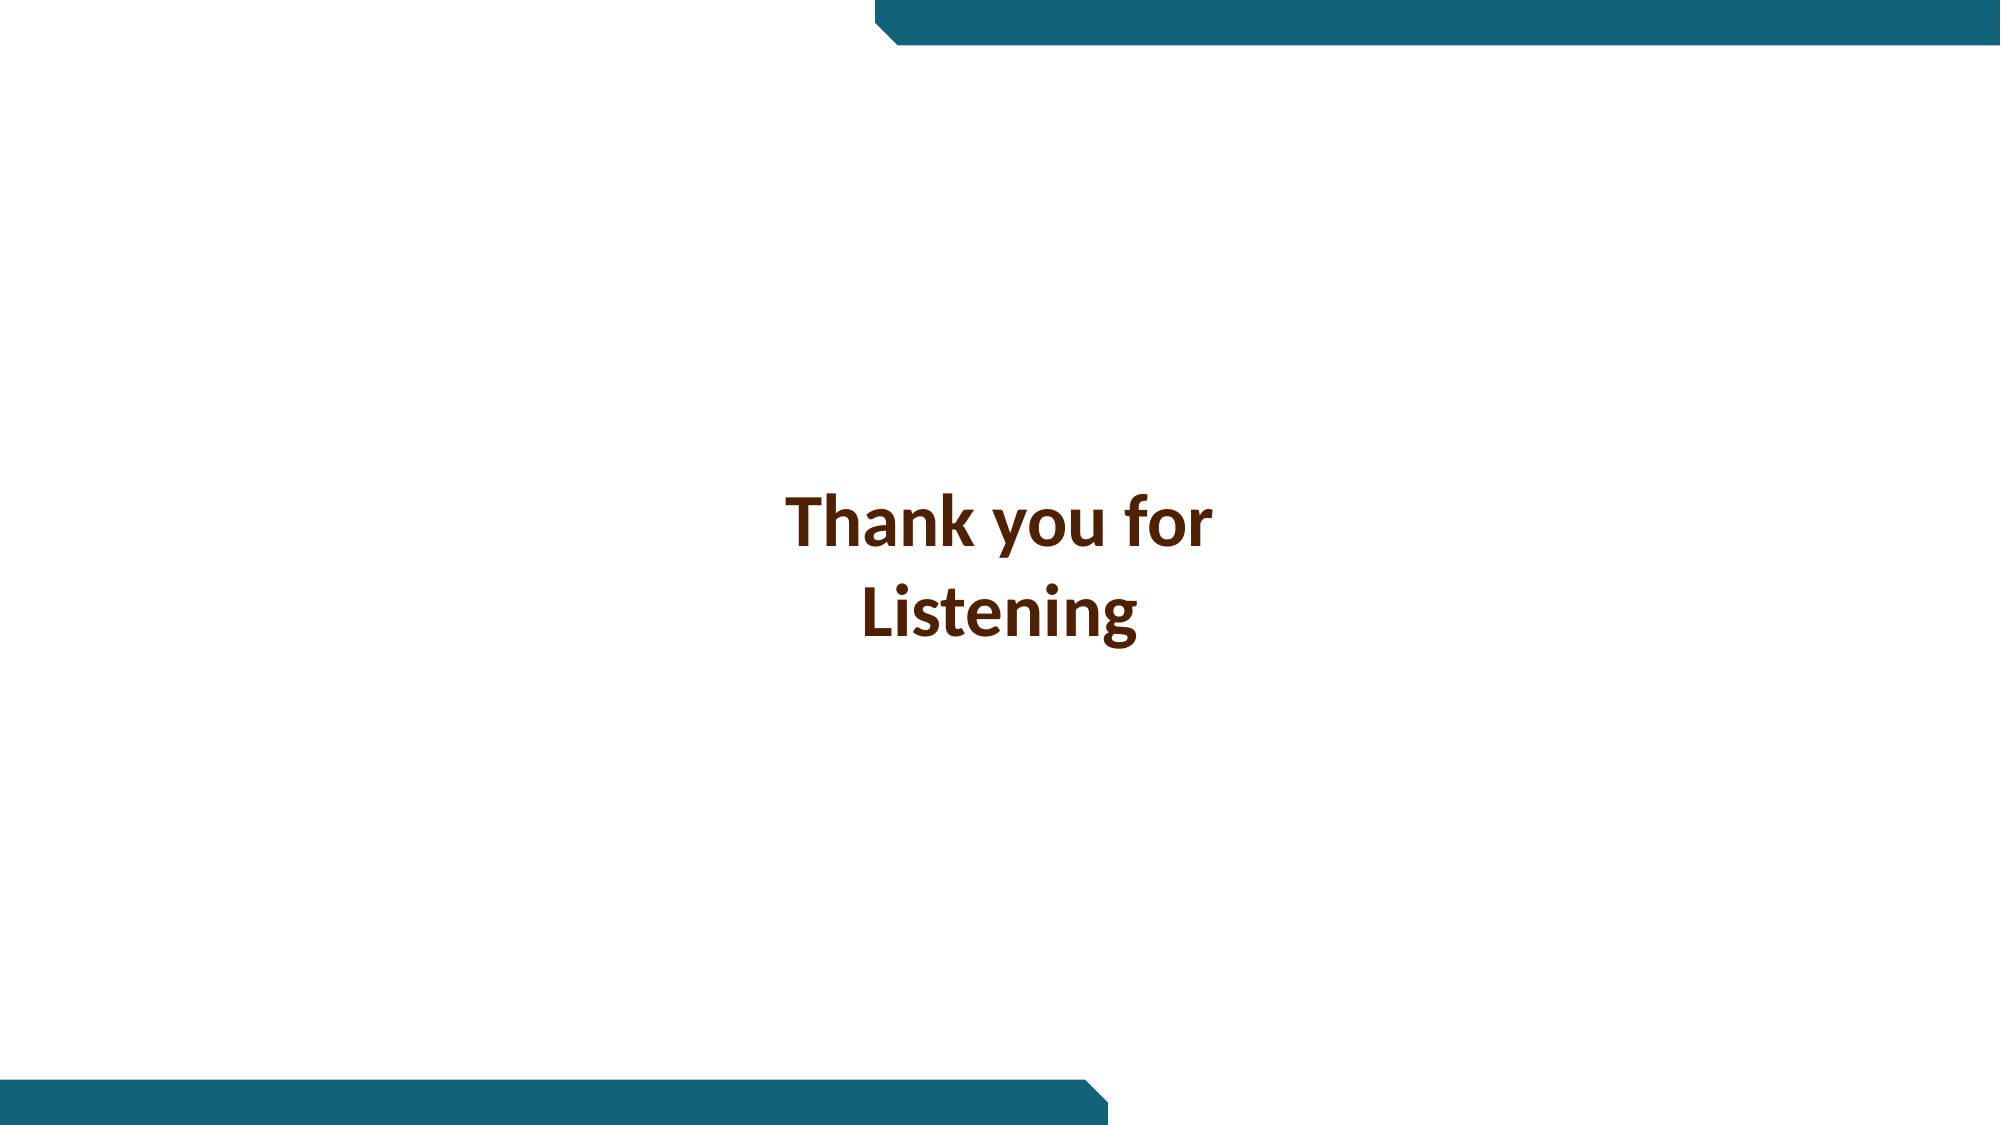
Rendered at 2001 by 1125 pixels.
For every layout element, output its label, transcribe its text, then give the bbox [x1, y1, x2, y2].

text_box [873, 0, 2000, 47]
text_box Thank you for Listening [646, 463, 1354, 659]
text_box [0, 1078, 1109, 1125]
